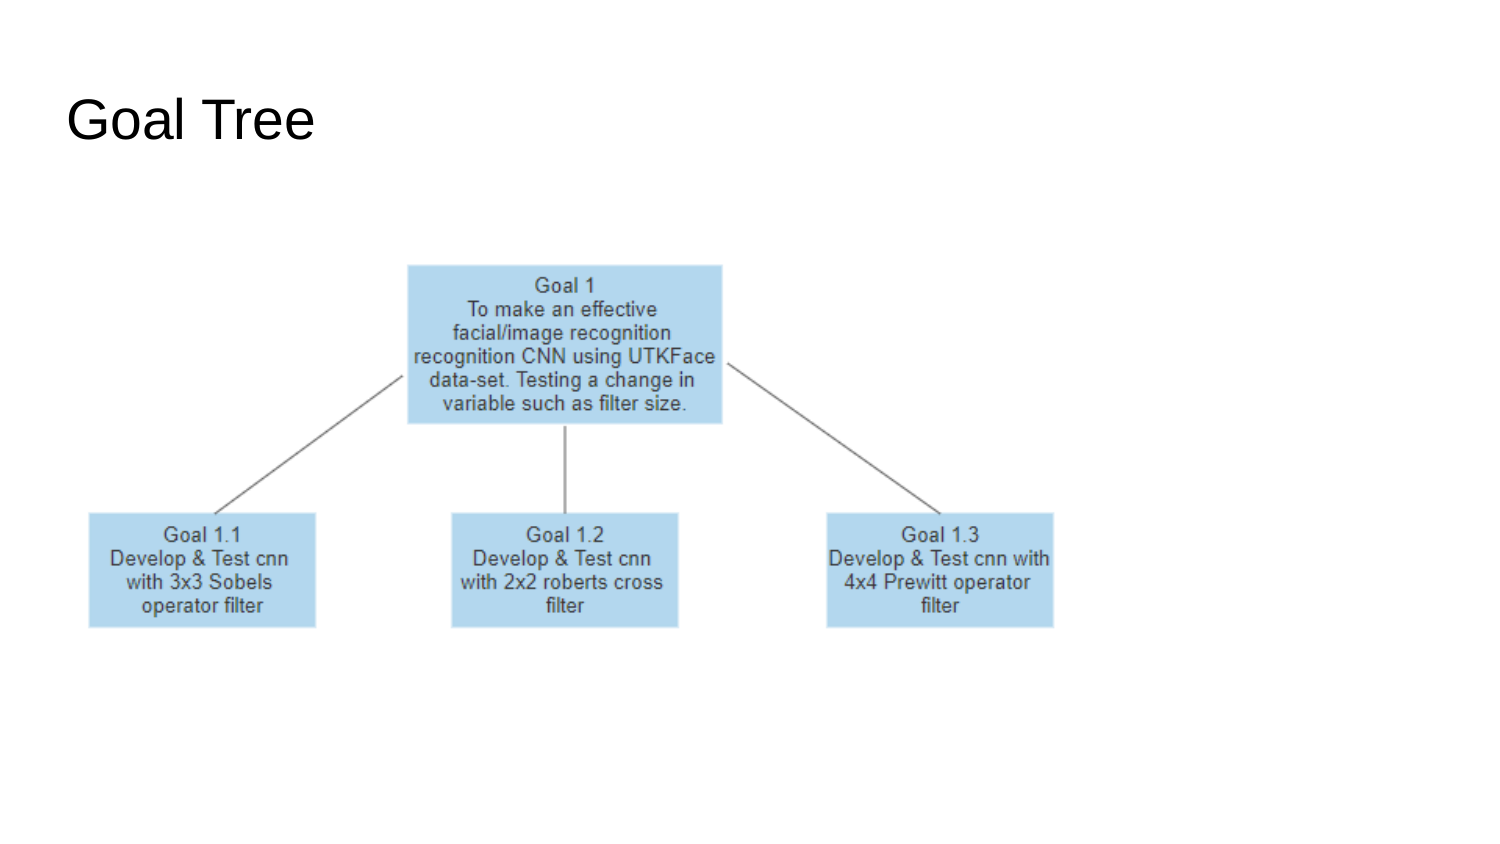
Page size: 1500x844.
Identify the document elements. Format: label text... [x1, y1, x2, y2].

title Goal Tree [51, 72, 1449, 167]
picture [50, 188, 1214, 721]
